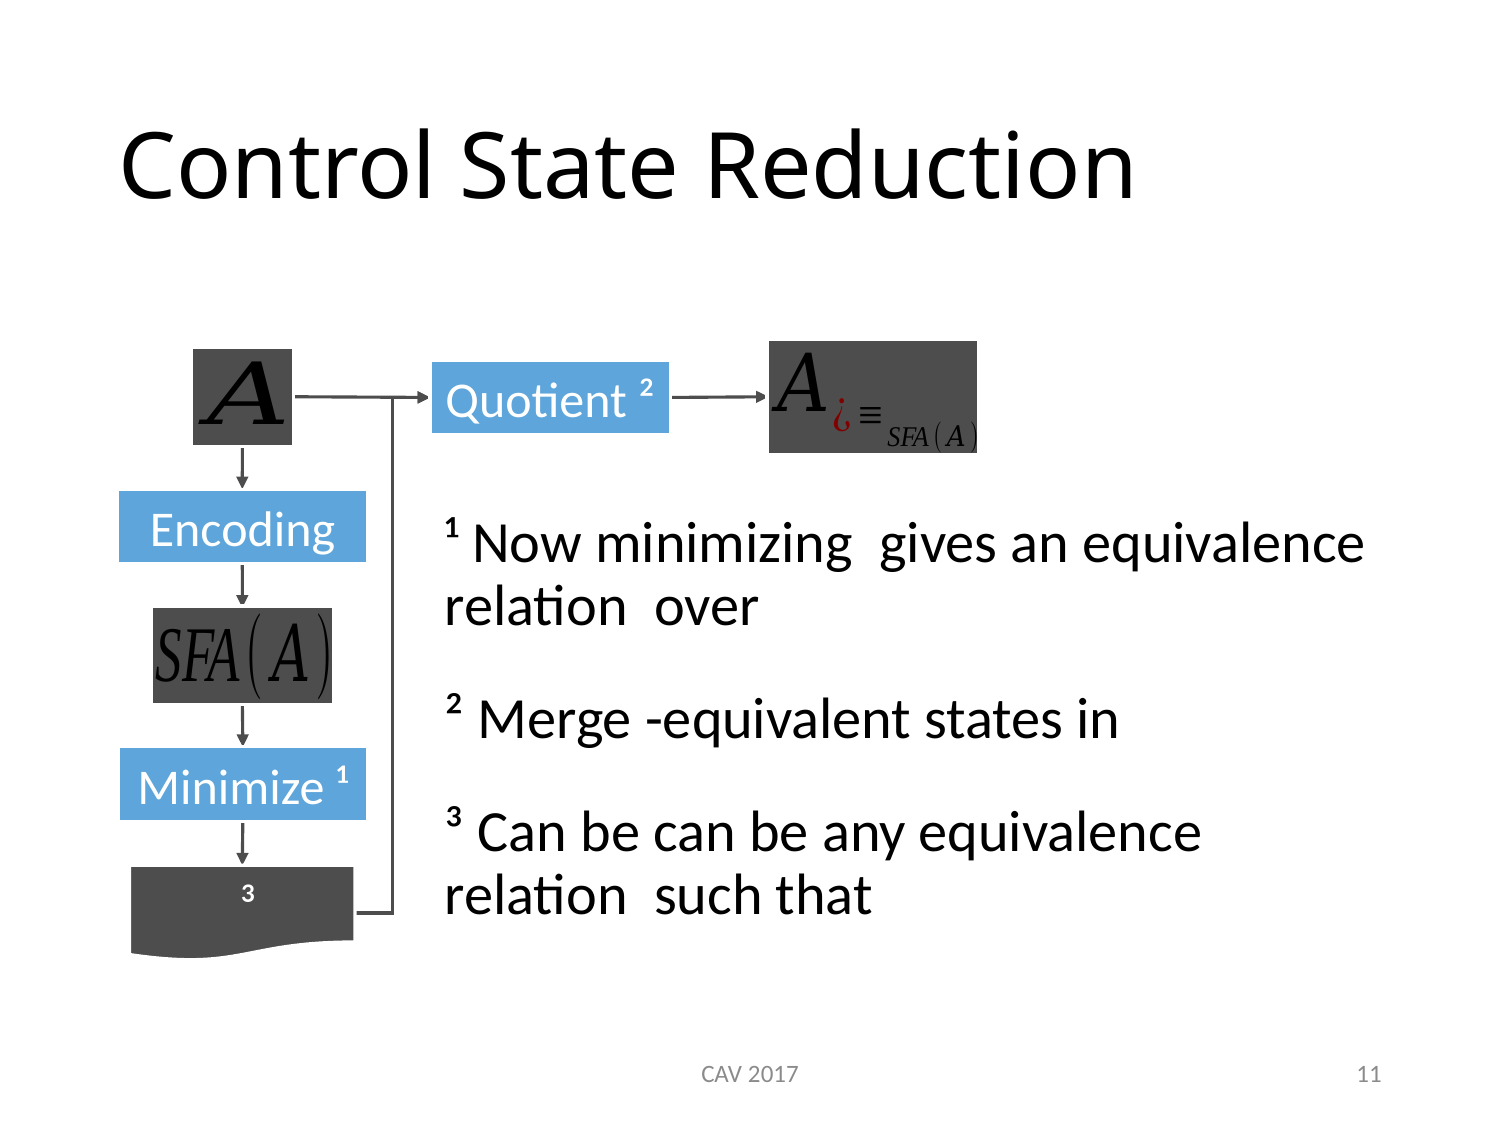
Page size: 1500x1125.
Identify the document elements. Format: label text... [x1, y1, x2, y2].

text_box Quotient ² [428, 359, 672, 436]
text_box Encoding [116, 488, 355, 565]
footer CAV 2017 [496, 1042, 1004, 1103]
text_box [355, 397, 431, 914]
title Control State Reduction [103, 59, 1397, 278]
text_box Minimize ¹ [117, 745, 355, 823]
slide_number 11 [1059, 1042, 1397, 1103]
